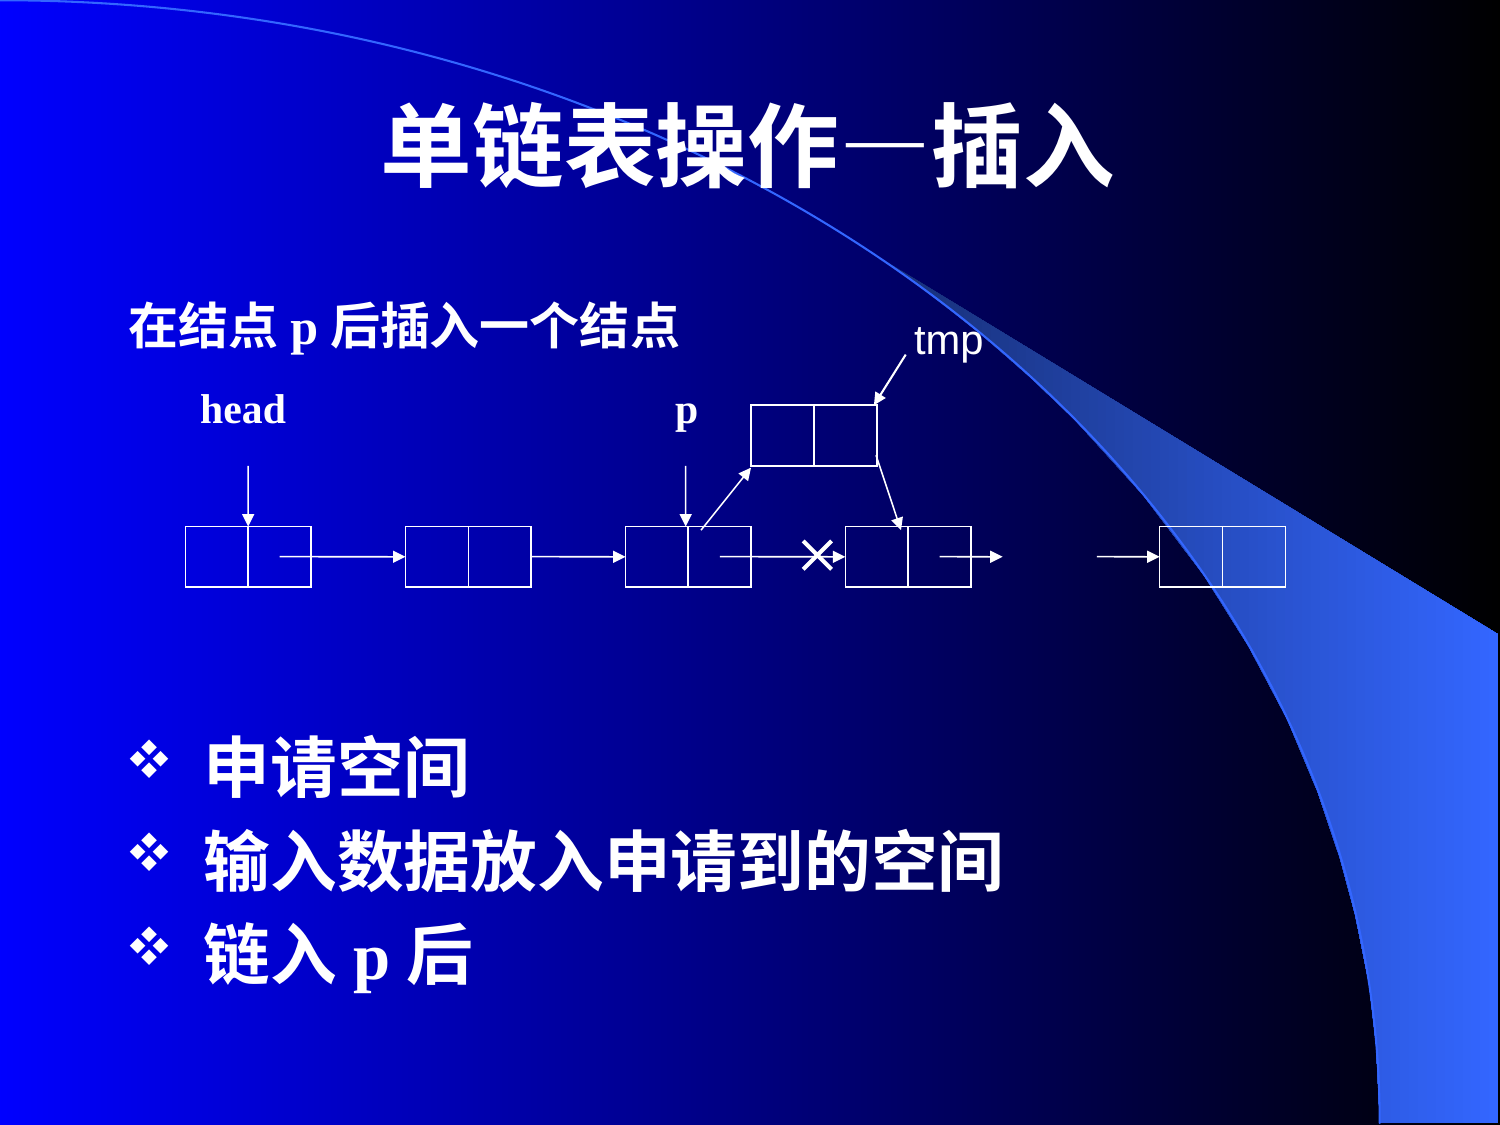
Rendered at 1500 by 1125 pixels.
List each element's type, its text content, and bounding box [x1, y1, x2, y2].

text_box 在结点p后插入一个结点 [113, 287, 752, 363]
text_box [185, 374, 1286, 588]
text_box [750, 307, 1025, 467]
list 申请空间 输入数据放入申请到的空间 链入p后 [110, 718, 1386, 1033]
title 单链表操作—插入 [110, 49, 1386, 238]
